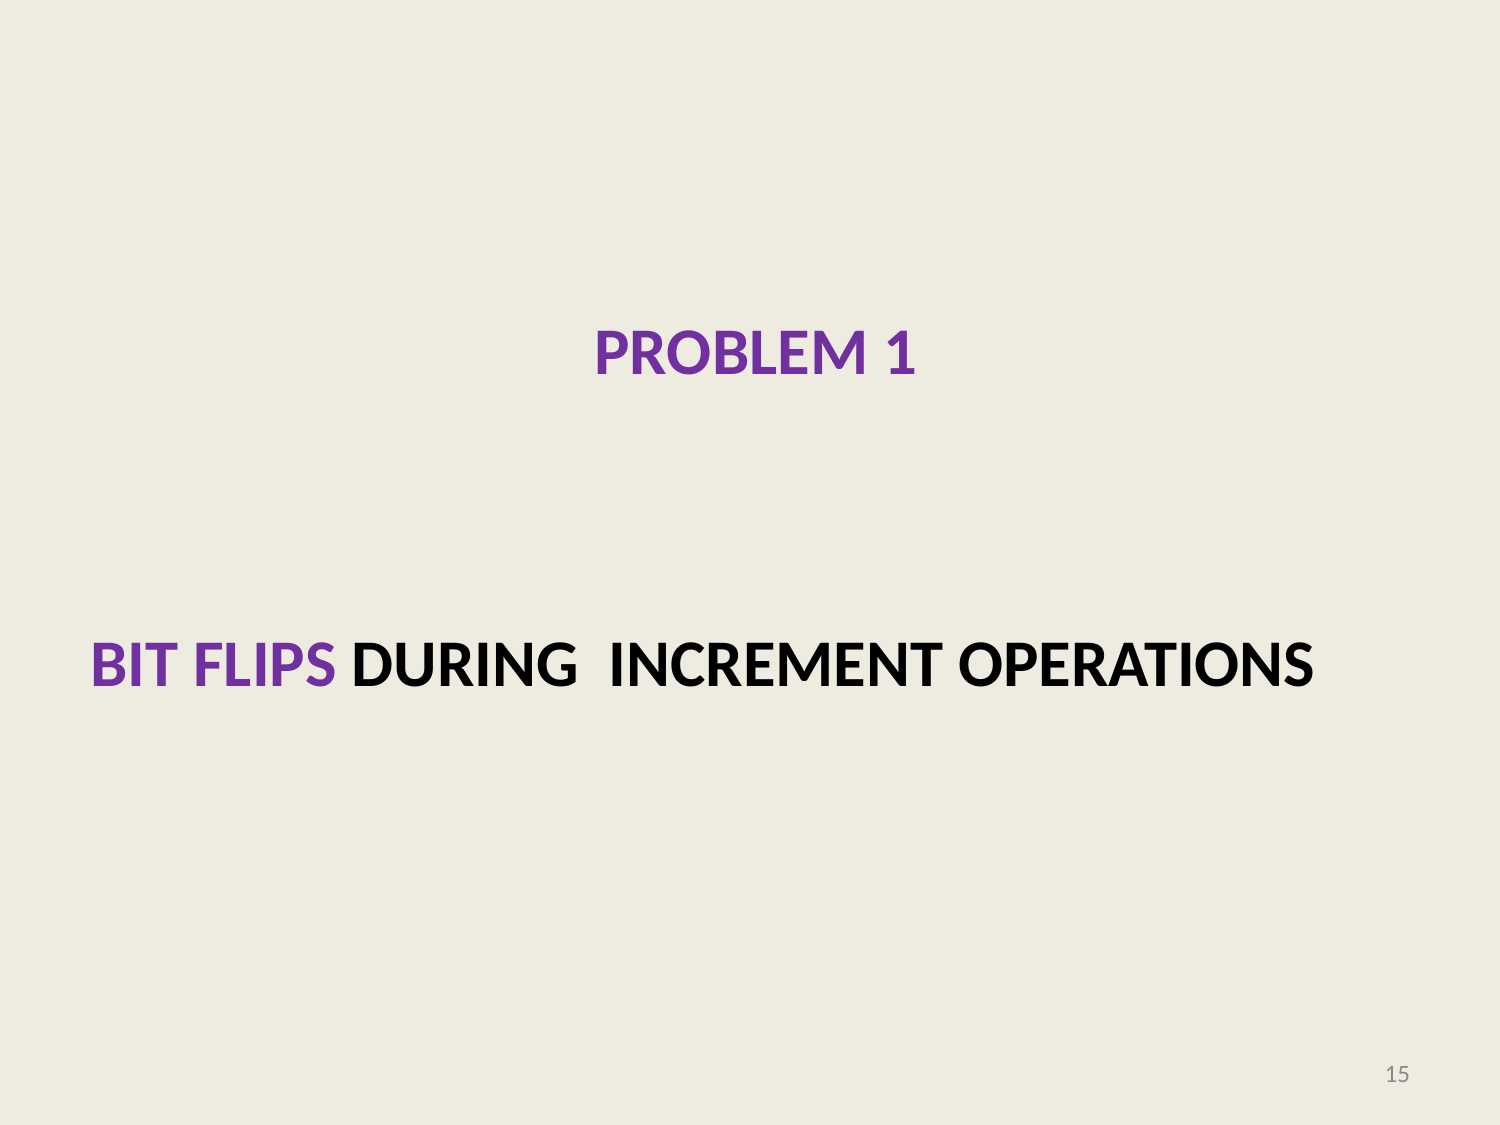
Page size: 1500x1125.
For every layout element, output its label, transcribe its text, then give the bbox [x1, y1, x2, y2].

title Problem 1 [118, 299, 1394, 524]
slide_number 15 [1074, 1042, 1425, 1103]
